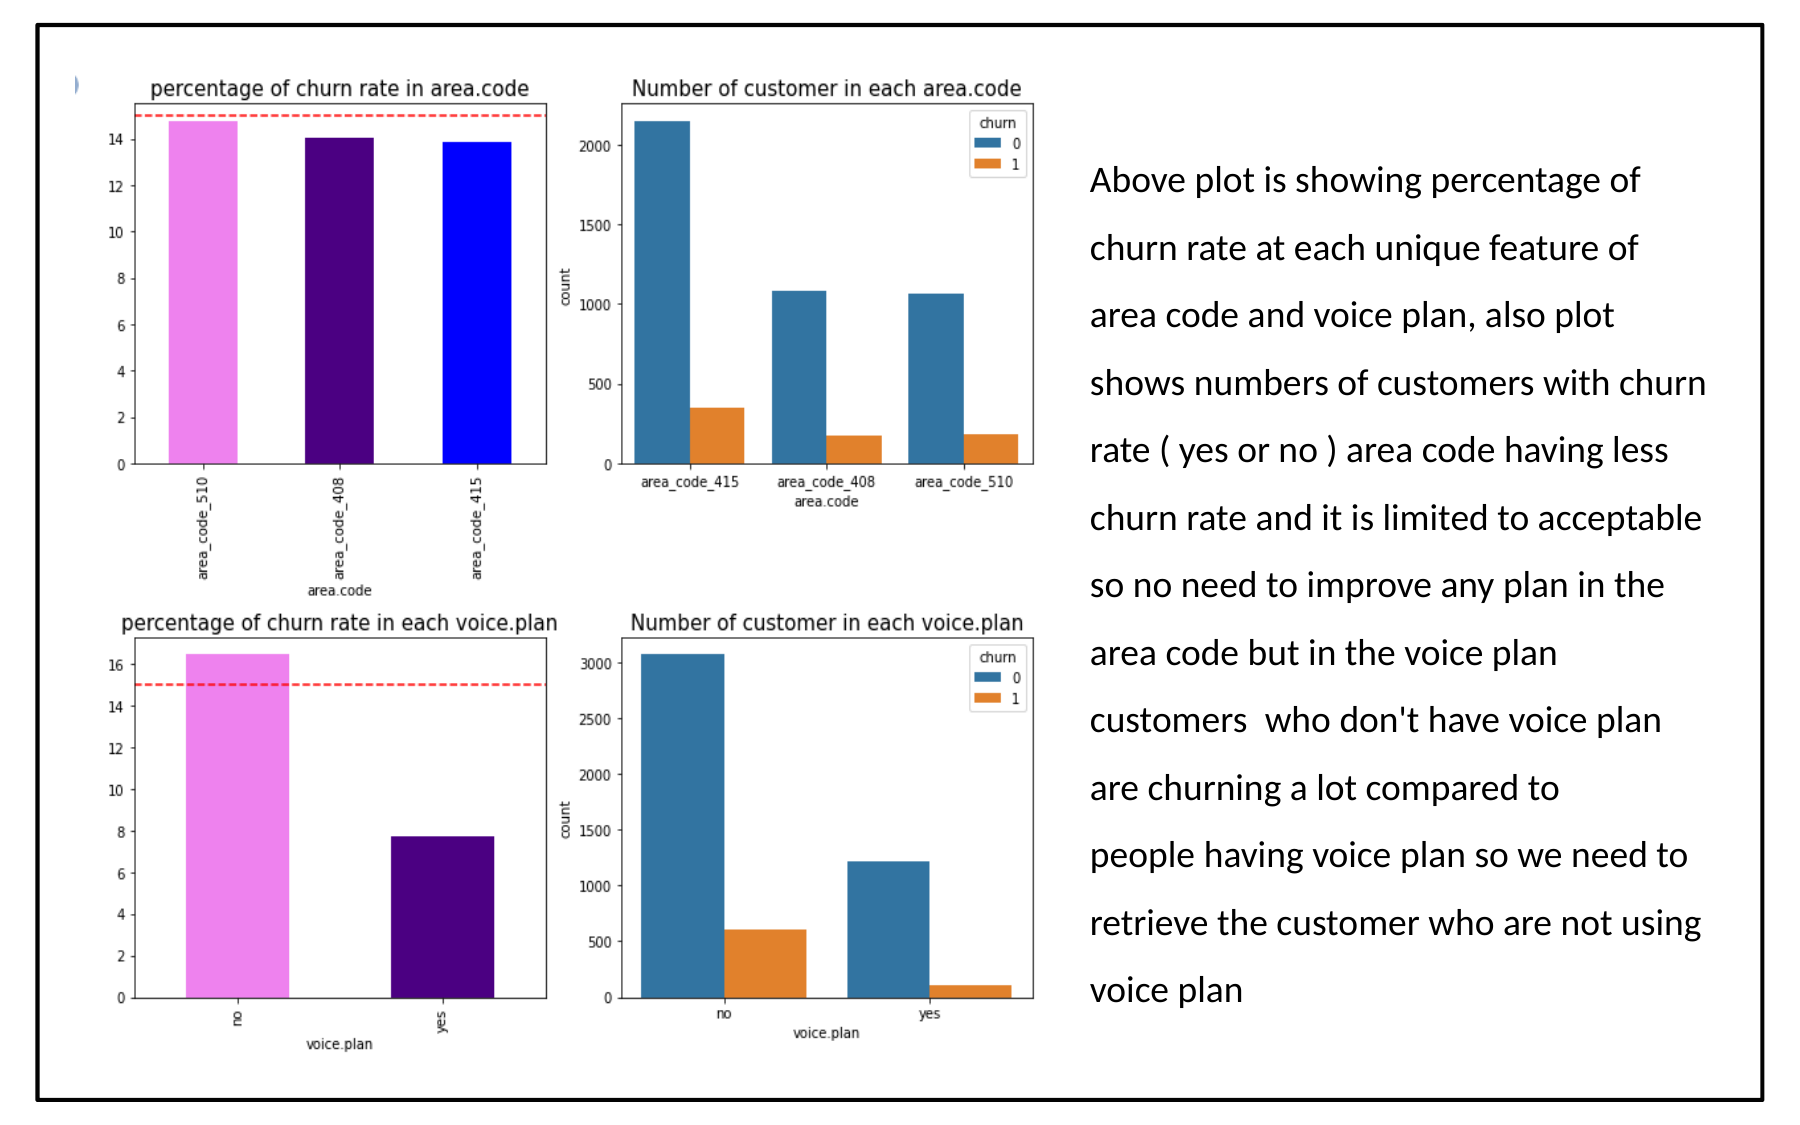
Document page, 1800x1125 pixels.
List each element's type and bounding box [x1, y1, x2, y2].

text_box [35, 23, 1764, 1102]
picture [74, 74, 1051, 1073]
